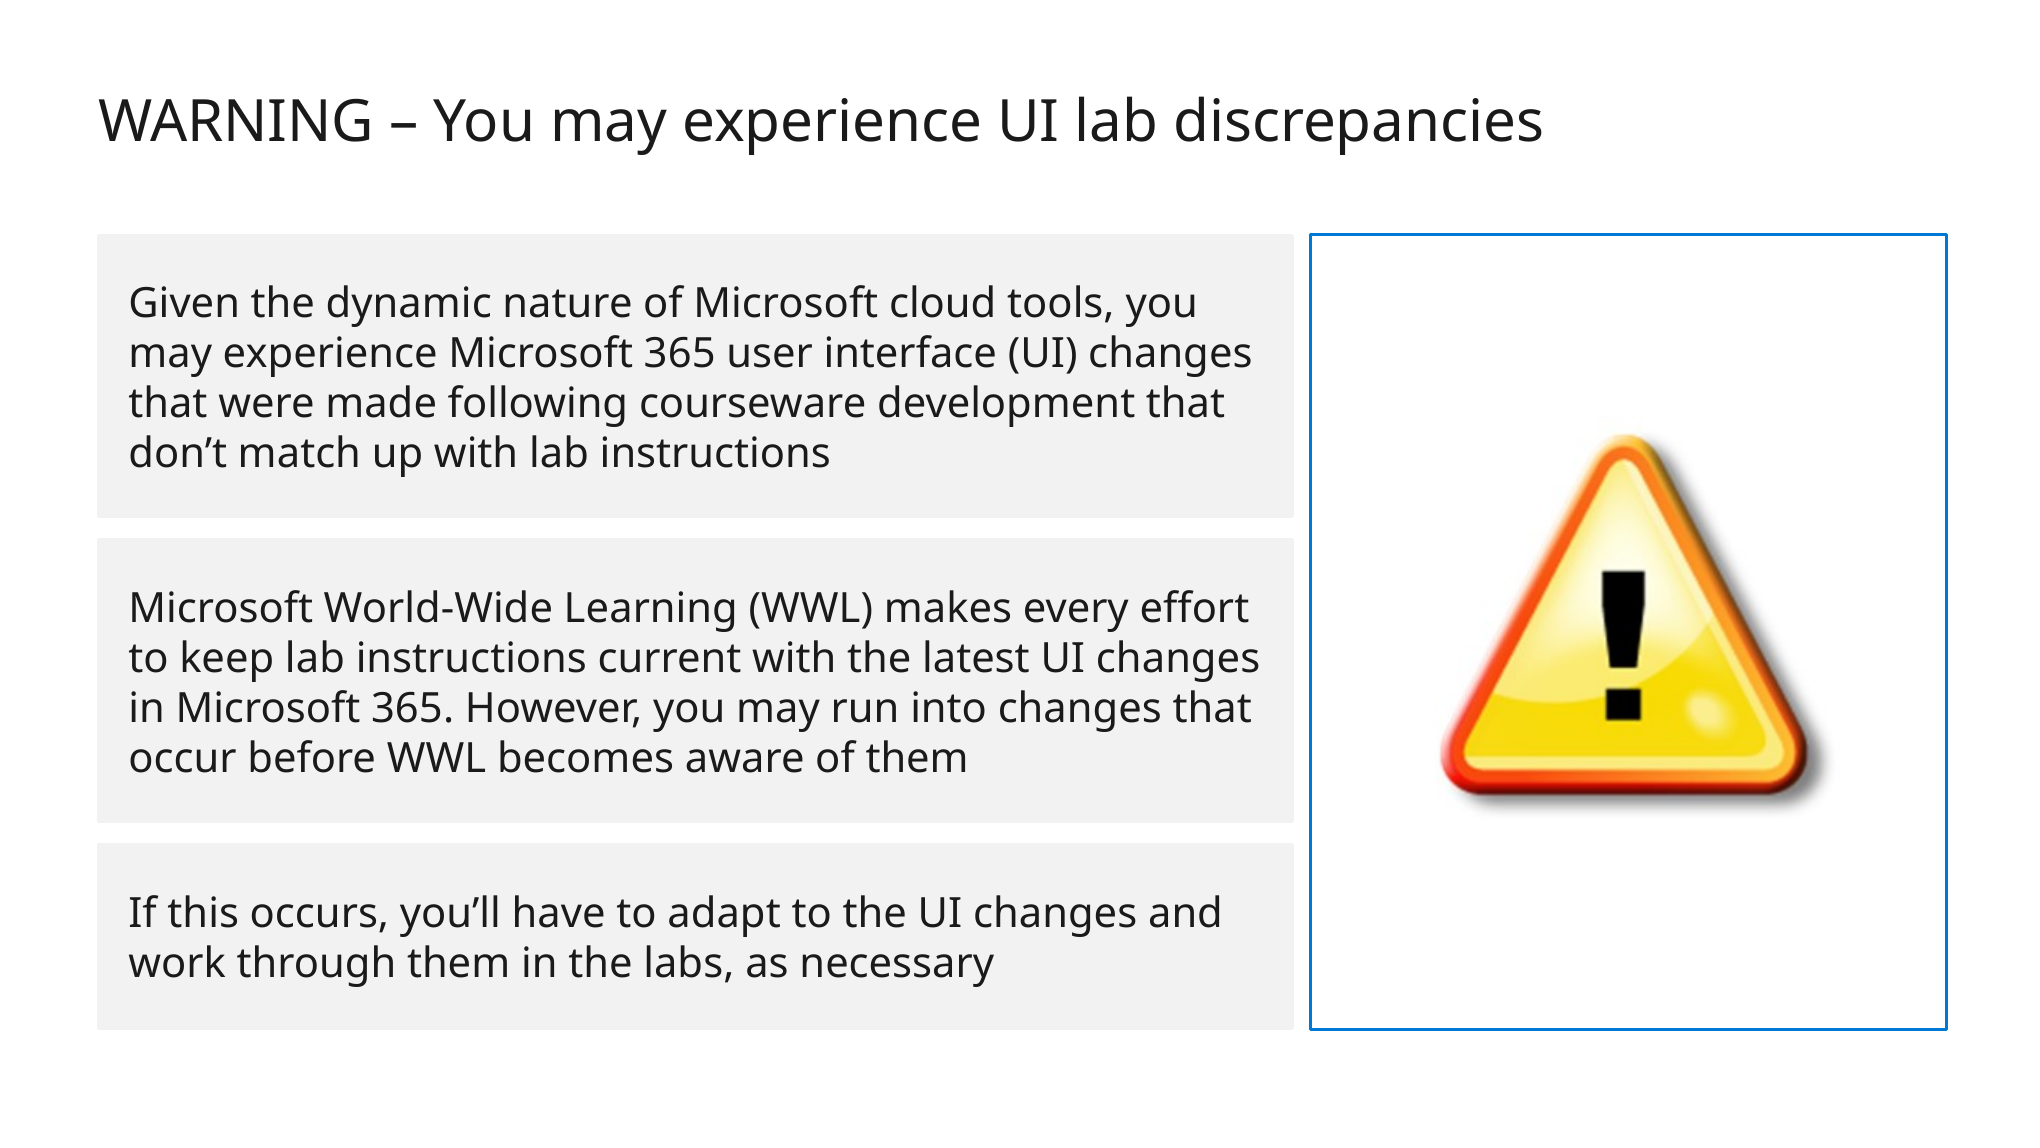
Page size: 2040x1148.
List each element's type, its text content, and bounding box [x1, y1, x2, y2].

text_box Microsoft World-Wide Learning (WWL) makes every effort to keep lab instructions current with the latest UI changes in Microsoft 365. However, you may run into changes that occur before WWL becomes aware of them [98, 540, 1293, 822]
title WARNING – You may experience UI lab discrepancies [98, 83, 1943, 156]
text_box If this occurs, you’ll have to adapt to the UI changes and work through them in the labs, as necessary [98, 844, 1293, 1029]
text_box Given the dynamic nature of Microsoft cloud tools, you may experience Microsoft 365 user interface (UI) changes that were made following courseware development that don’t match up with lab instructions [98, 235, 1293, 517]
picture [1311, 235, 1946, 1029]
